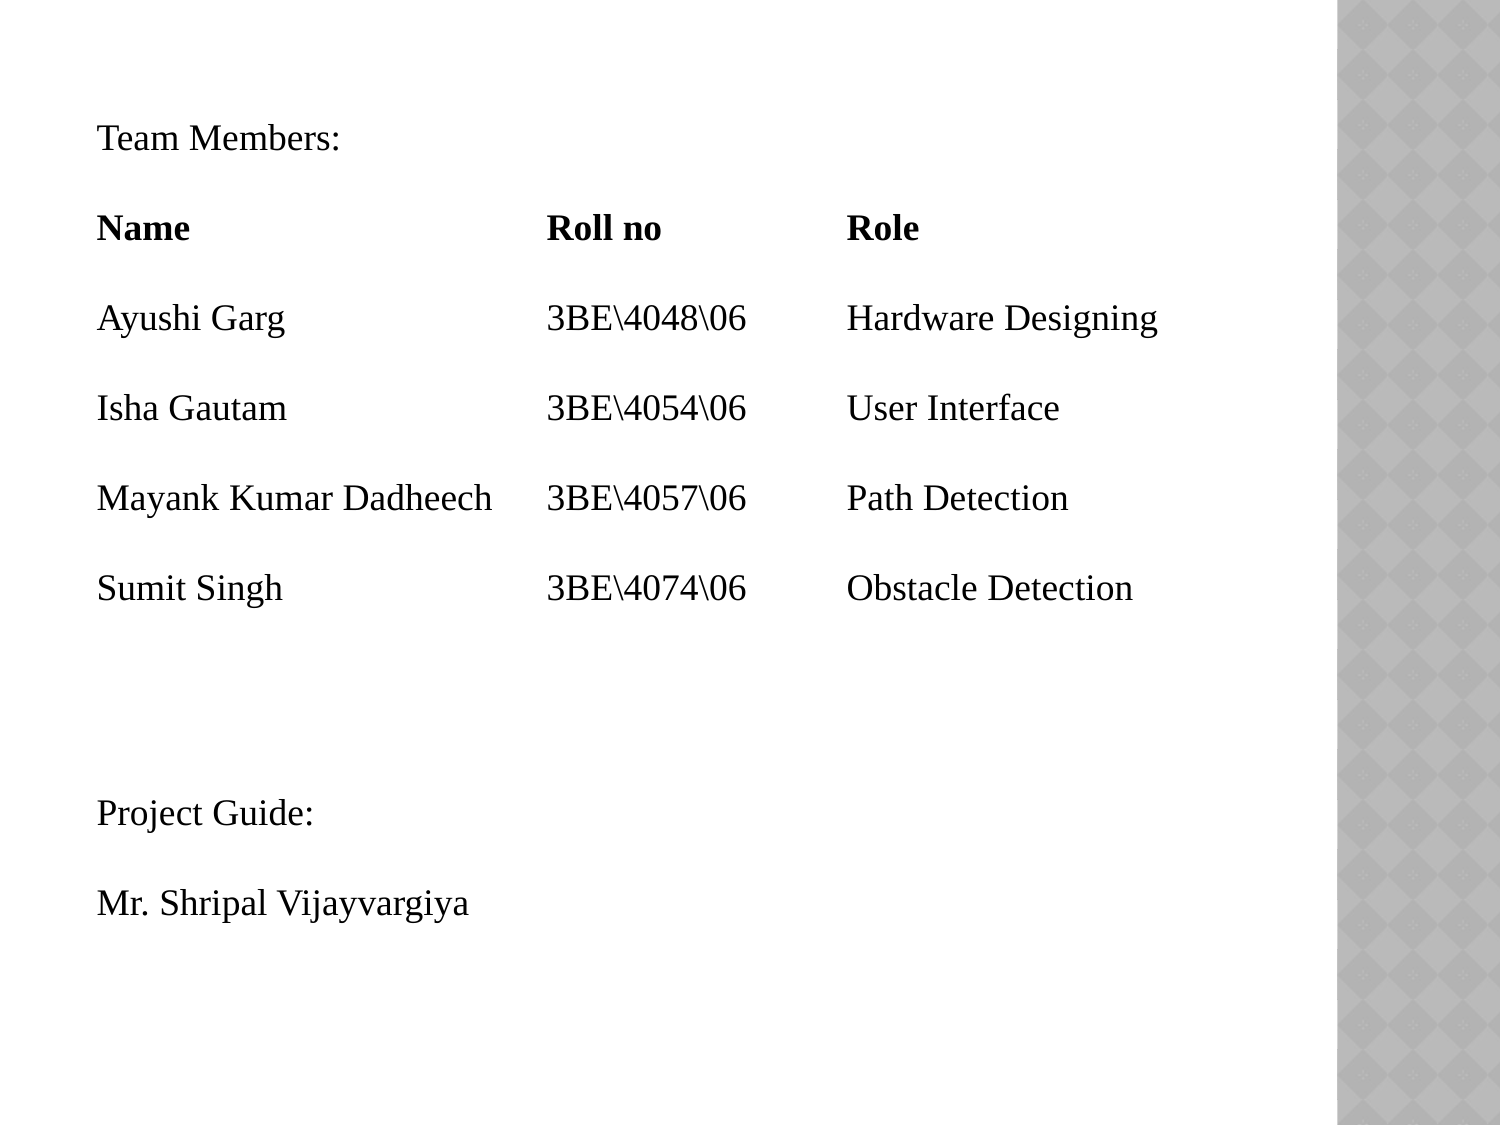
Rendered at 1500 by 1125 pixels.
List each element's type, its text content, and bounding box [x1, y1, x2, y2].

text_box Team Members: Name Roll no Role Ayushi Garg 3BE\4048\06 Hardware Designing Isha Gautam 3BE\4054\06 User Interface Mayank Kumar Dadheech 3BE\4057\06 Path Detection Sumit Singh 3BE\4074\06 Obstacle Detection Project Guide: Mr. Shripal Vijayvargiya [81, 105, 1254, 931]
